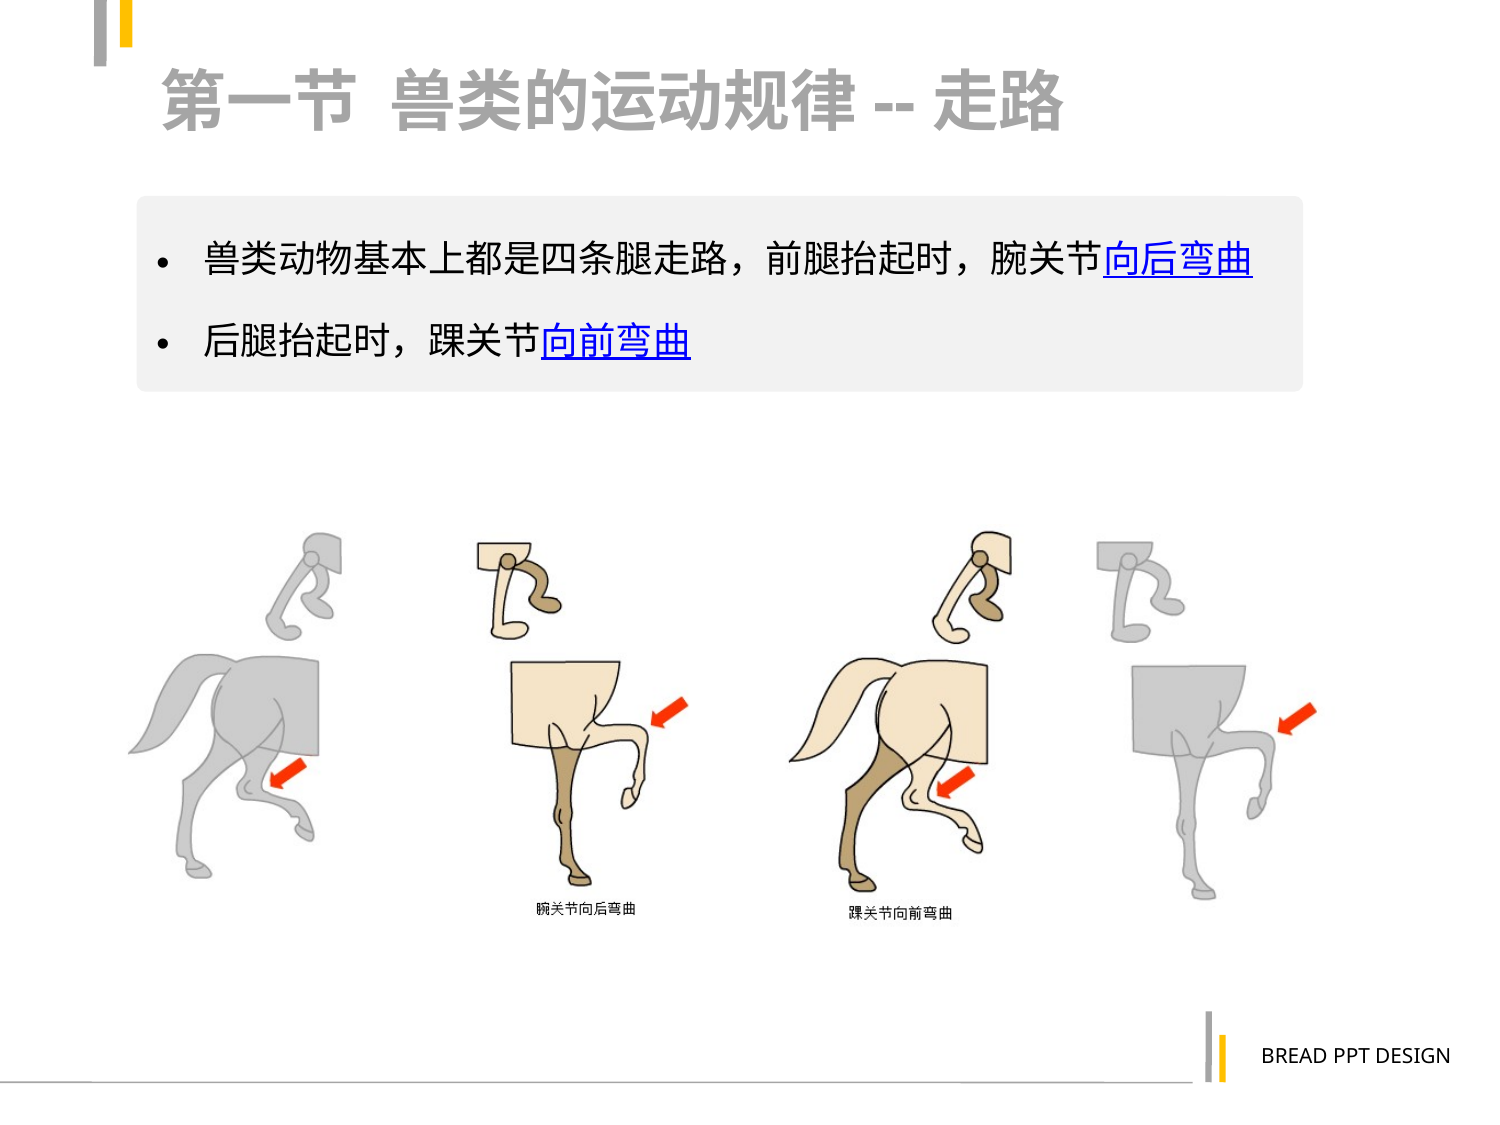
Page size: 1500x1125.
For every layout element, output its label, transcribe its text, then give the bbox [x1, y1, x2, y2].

text_box 兽类动物基本上都是四条腿走路，前腿抬起时，腕关节向后弯曲 后腿抬起时，踝关节向前弯曲 [139, 199, 1300, 389]
title 第一节 兽类的运动规律--走路 [144, 5, 1495, 193]
picture [92, 530, 719, 937]
picture [748, 524, 1407, 937]
